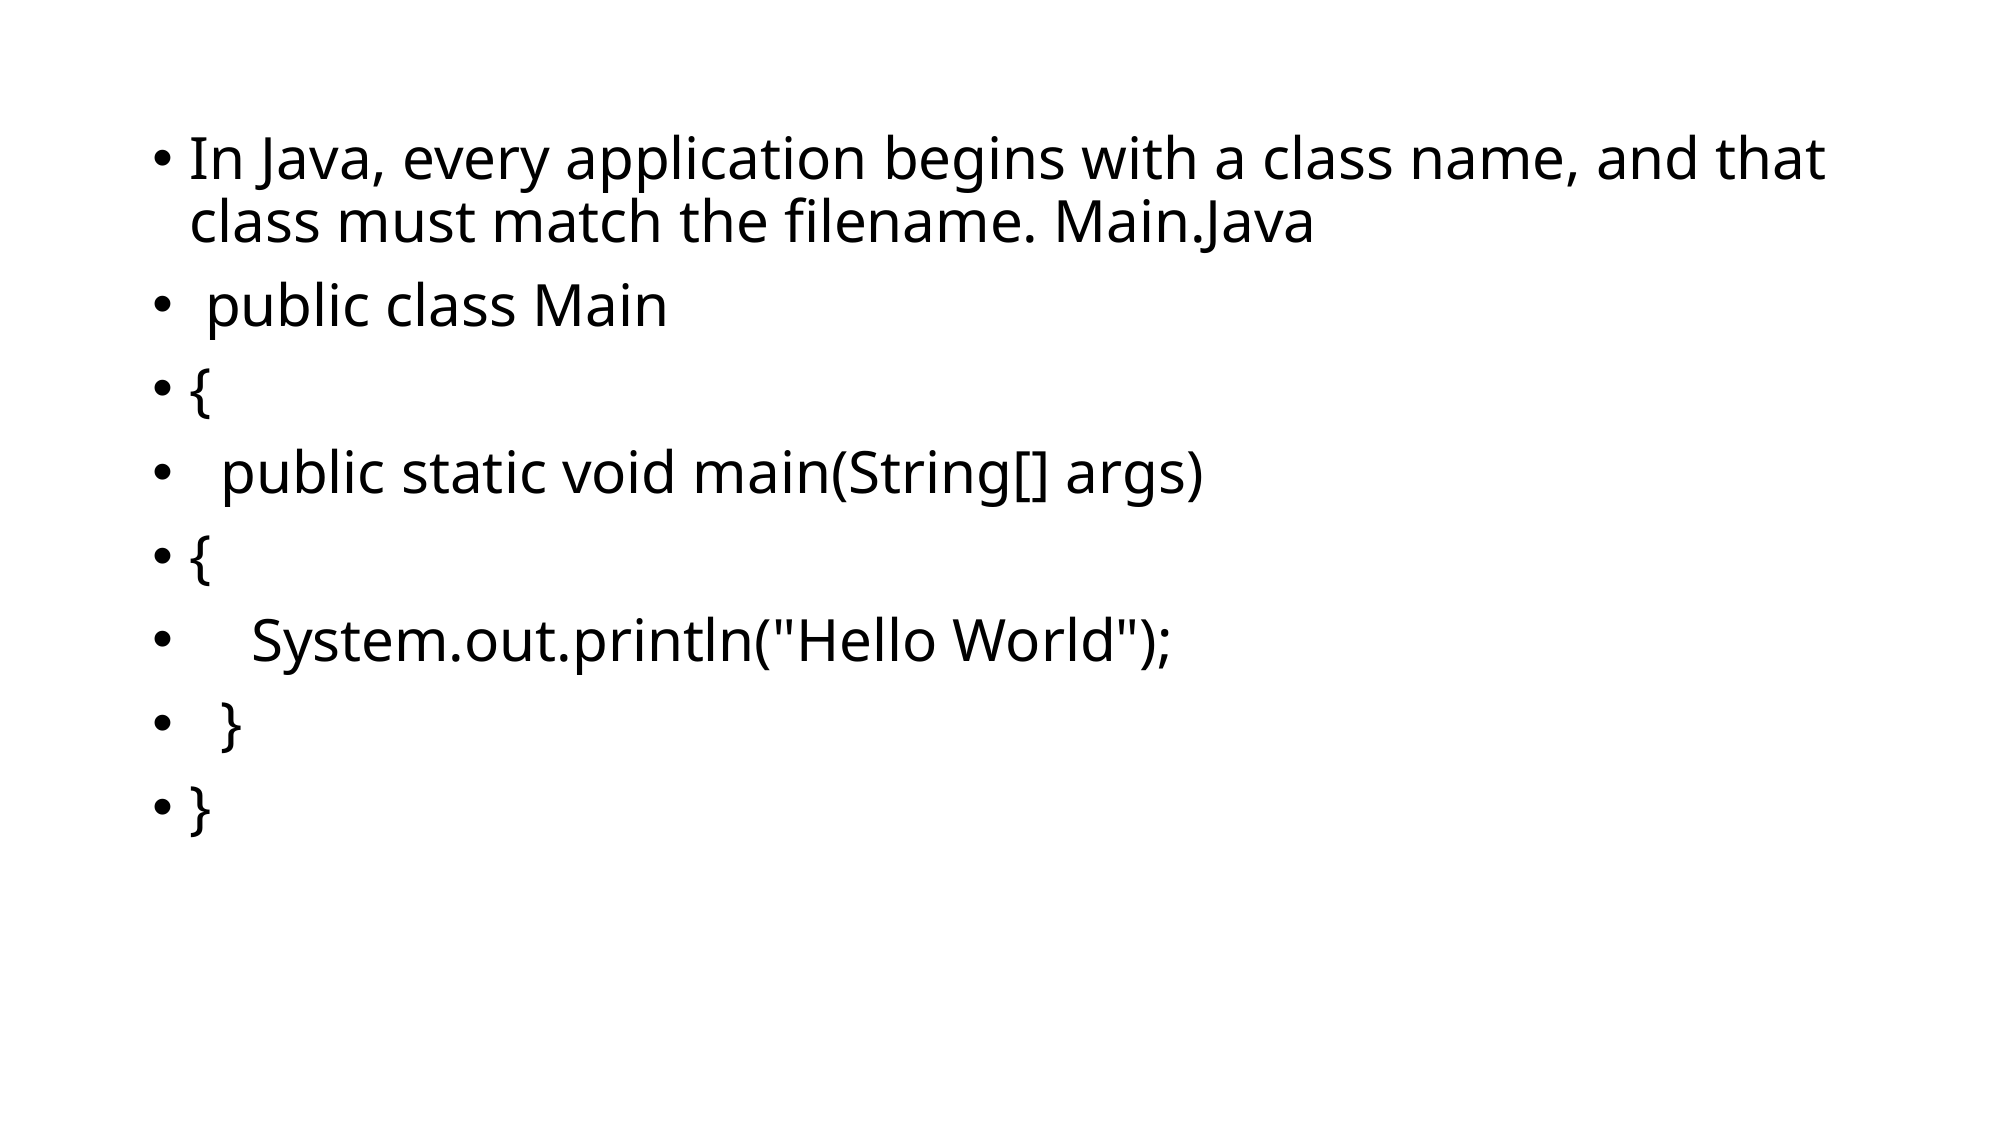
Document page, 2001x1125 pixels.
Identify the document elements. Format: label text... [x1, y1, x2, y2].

list In Java, every application begins with a class name, and that class must match the filename. Main.Java public class Main { public static void main(String[] args) { System.out.println("Hello World"); } } [137, 121, 1863, 1014]
